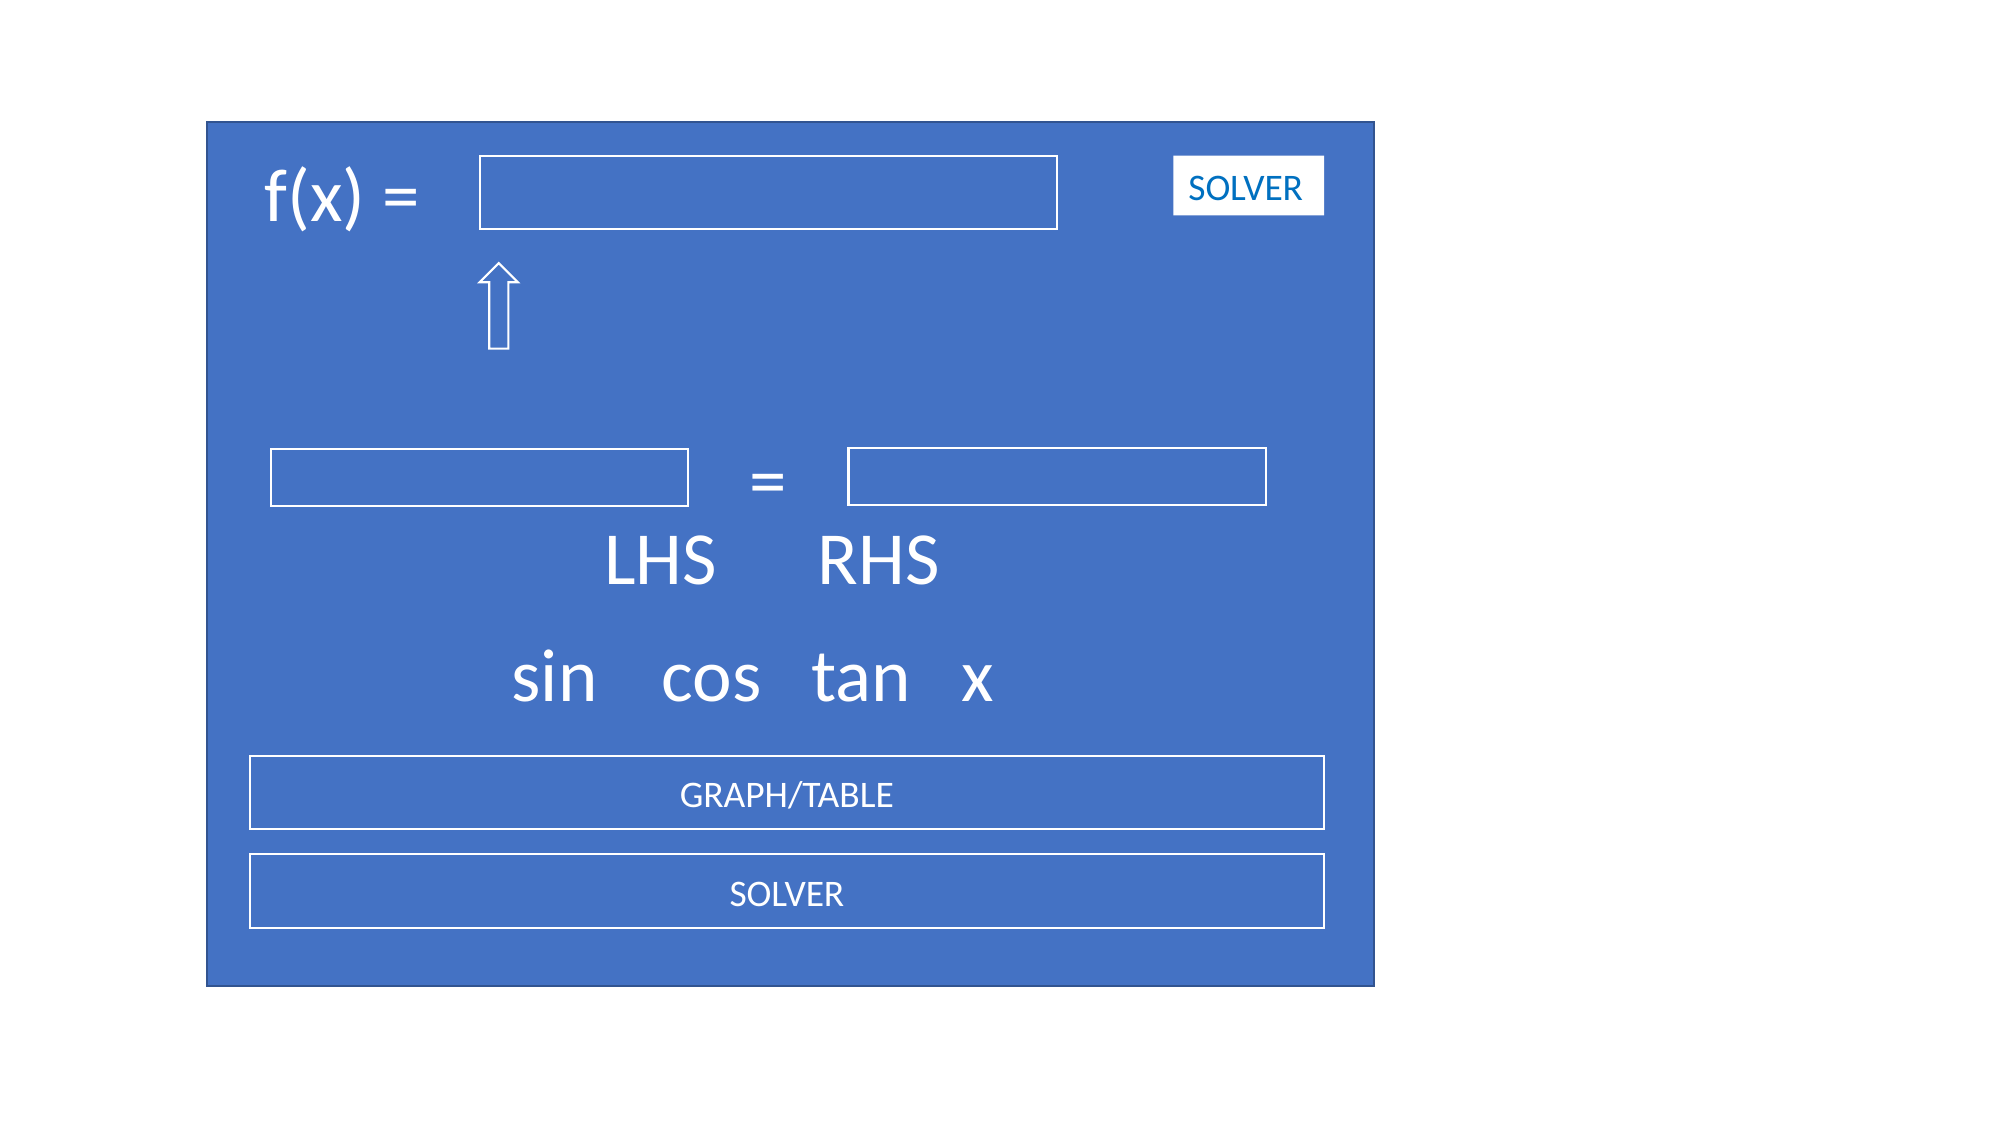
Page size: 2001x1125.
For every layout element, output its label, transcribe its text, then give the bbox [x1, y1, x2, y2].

text_box [479, 155, 1058, 230]
text_box f(x) = [249, 139, 449, 245]
text_box = [735, 424, 802, 619]
text_box RHS [802, 501, 961, 607]
text_box SOLVER [249, 853, 1325, 929]
text_box SOLVER [1173, 155, 1325, 216]
text_box GRAPH/TABLE [249, 755, 1325, 830]
text_box [477, 261, 521, 350]
text_box [270, 448, 689, 507]
text_box sin cos tan x [496, 619, 1041, 724]
text_box [847, 447, 1267, 506]
text_box [206, 121, 1375, 987]
text_box LHS [589, 501, 736, 607]
